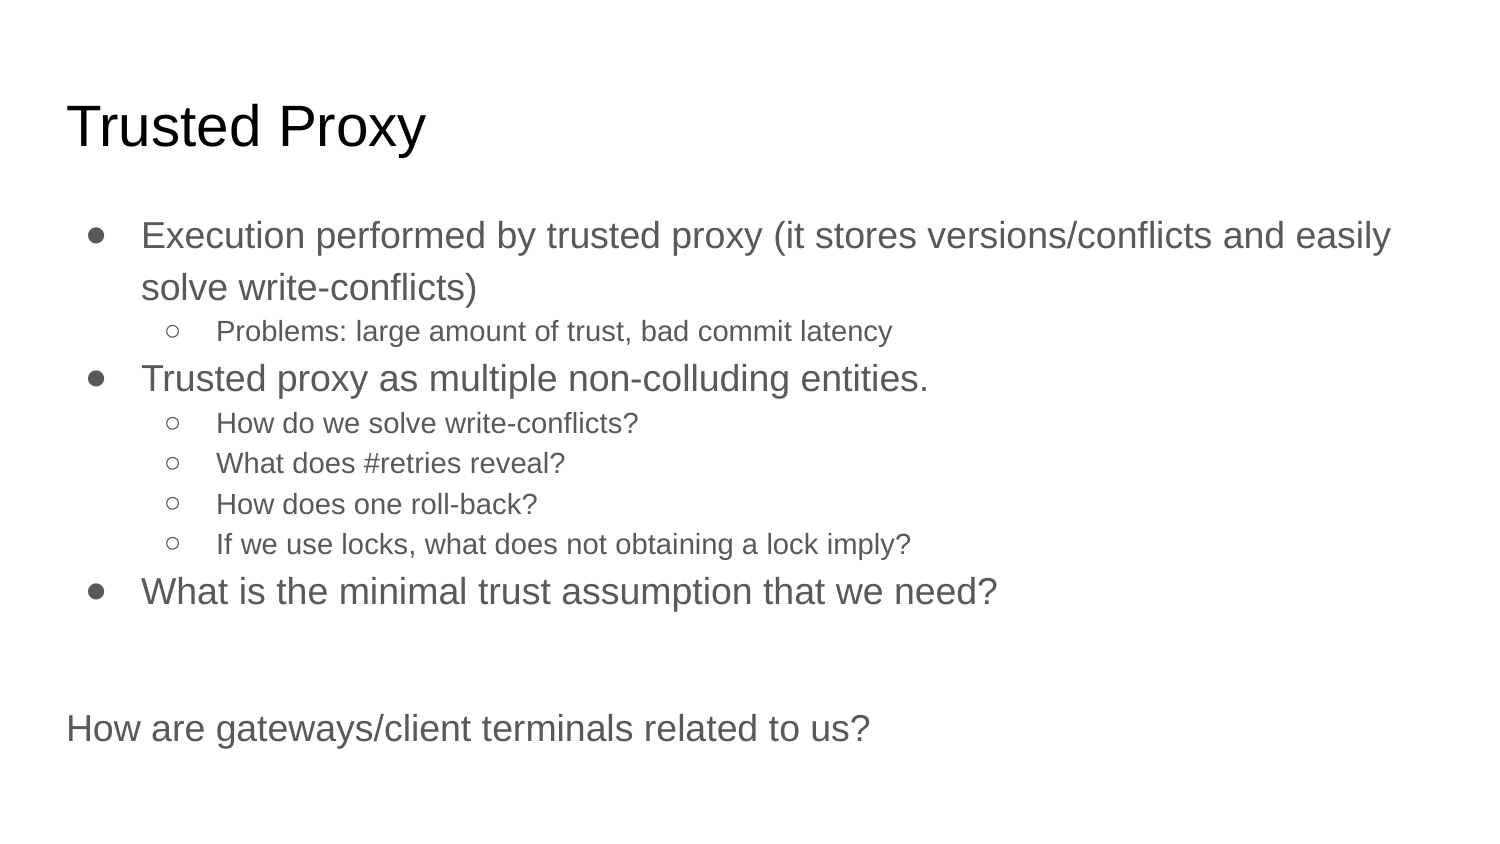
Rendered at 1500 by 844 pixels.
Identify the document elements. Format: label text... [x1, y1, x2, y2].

title Trusted Proxy [51, 72, 1449, 167]
list Execution performed by trusted proxy (it stores versions/conflicts and easily solve write-conflicts) Problems: large amount of trust, bad commit latency Trusted proxy as multiple non-colluding entities. How do we solve write-conflicts? What does #retries reveal? How does one roll-back? If we use locks, what does not obtaining a lock imply? What is the minimal trust assumption that we need? How are gateways/client terminals related to us? [51, 189, 1449, 750]
